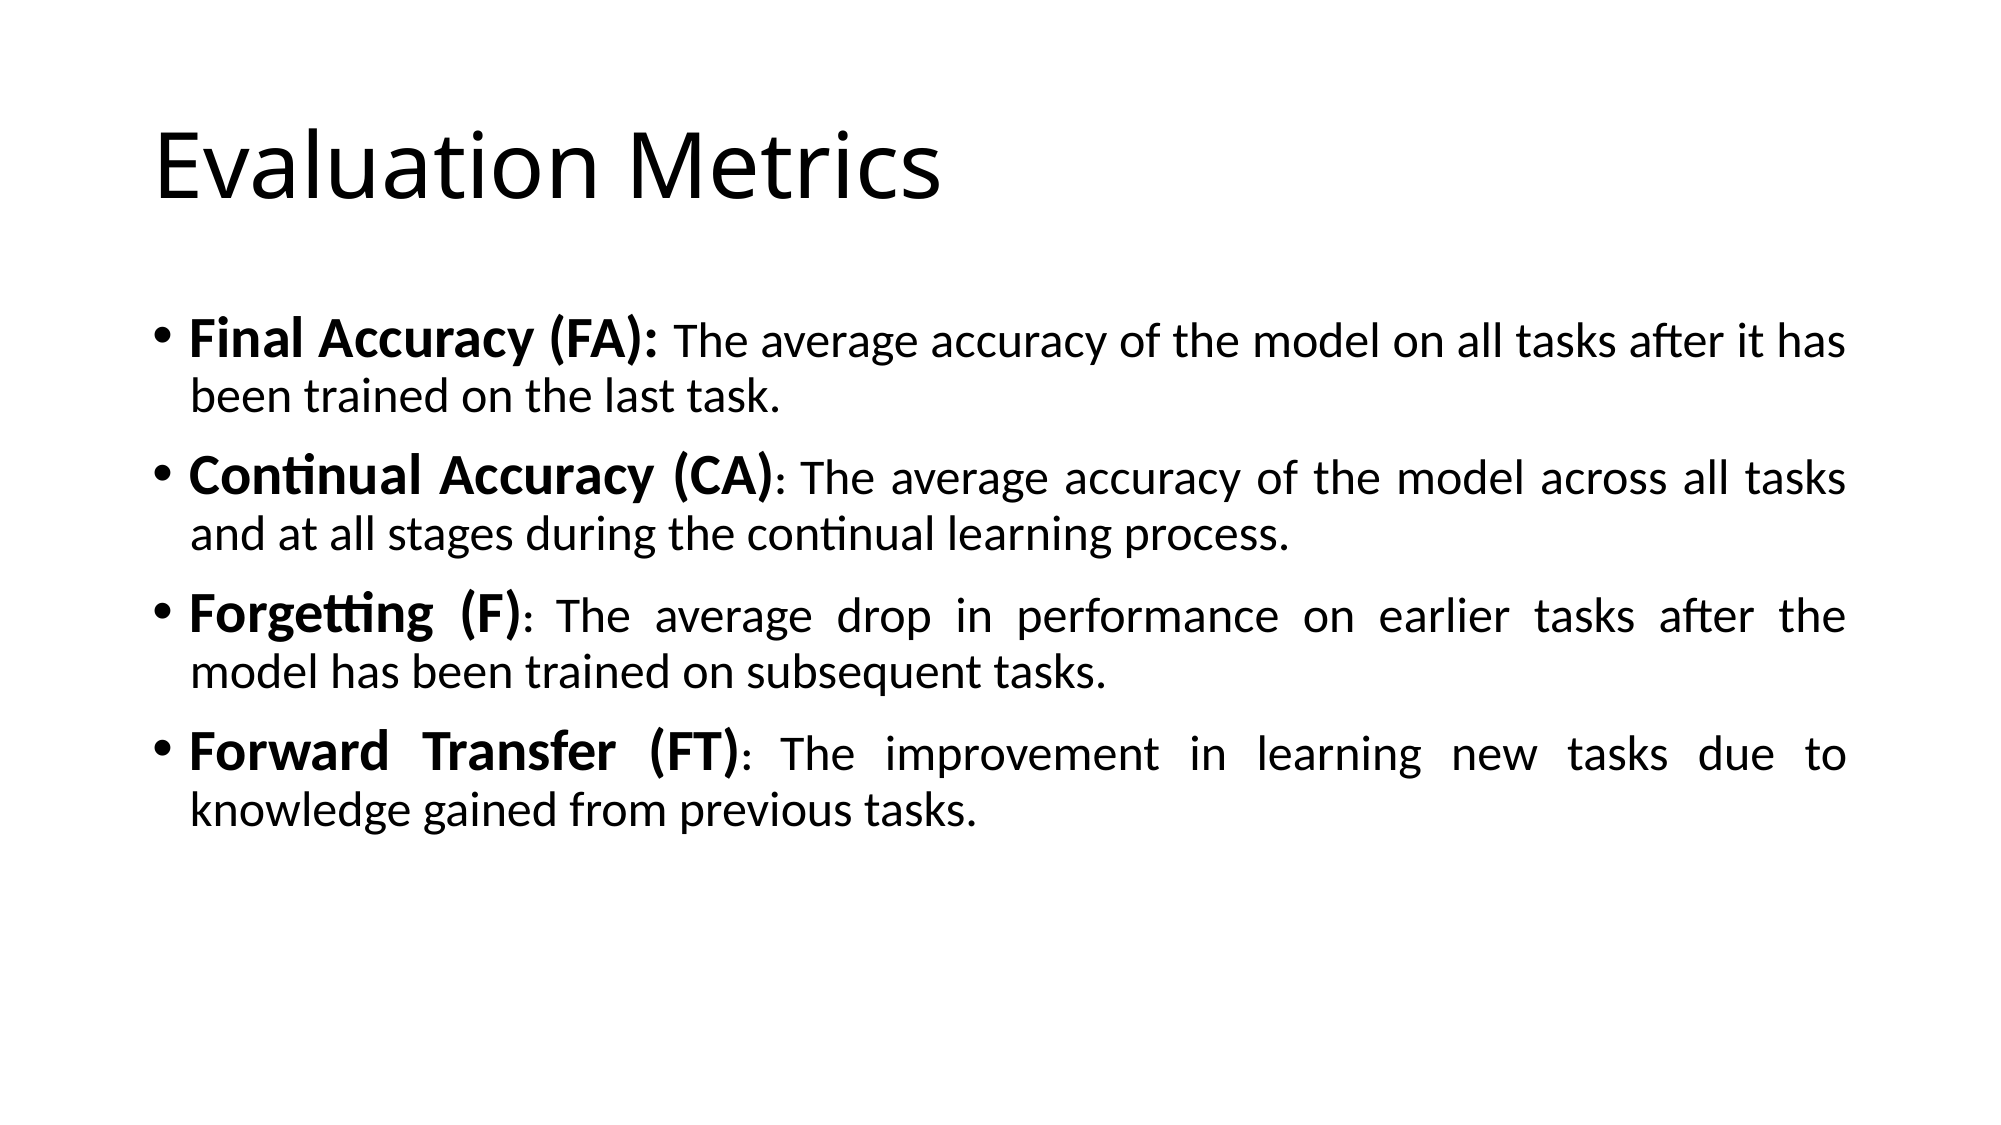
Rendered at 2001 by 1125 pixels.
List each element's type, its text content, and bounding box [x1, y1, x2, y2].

title Evaluation Metrics [137, 59, 1863, 278]
list Final Accuracy (FA): The average accuracy of the model on all tasks after it has been trained on the last task. Continual Accuracy (CA): The average accuracy of the model across all tasks and at all stages during the continual learning process. Forgetting (F): The average drop in performance on earlier tasks after the model has been trained on subsequent tasks. Forward Transfer (FT): The improvement in learning new tasks due to knowledge gained from previous tasks. [137, 299, 1863, 1014]
